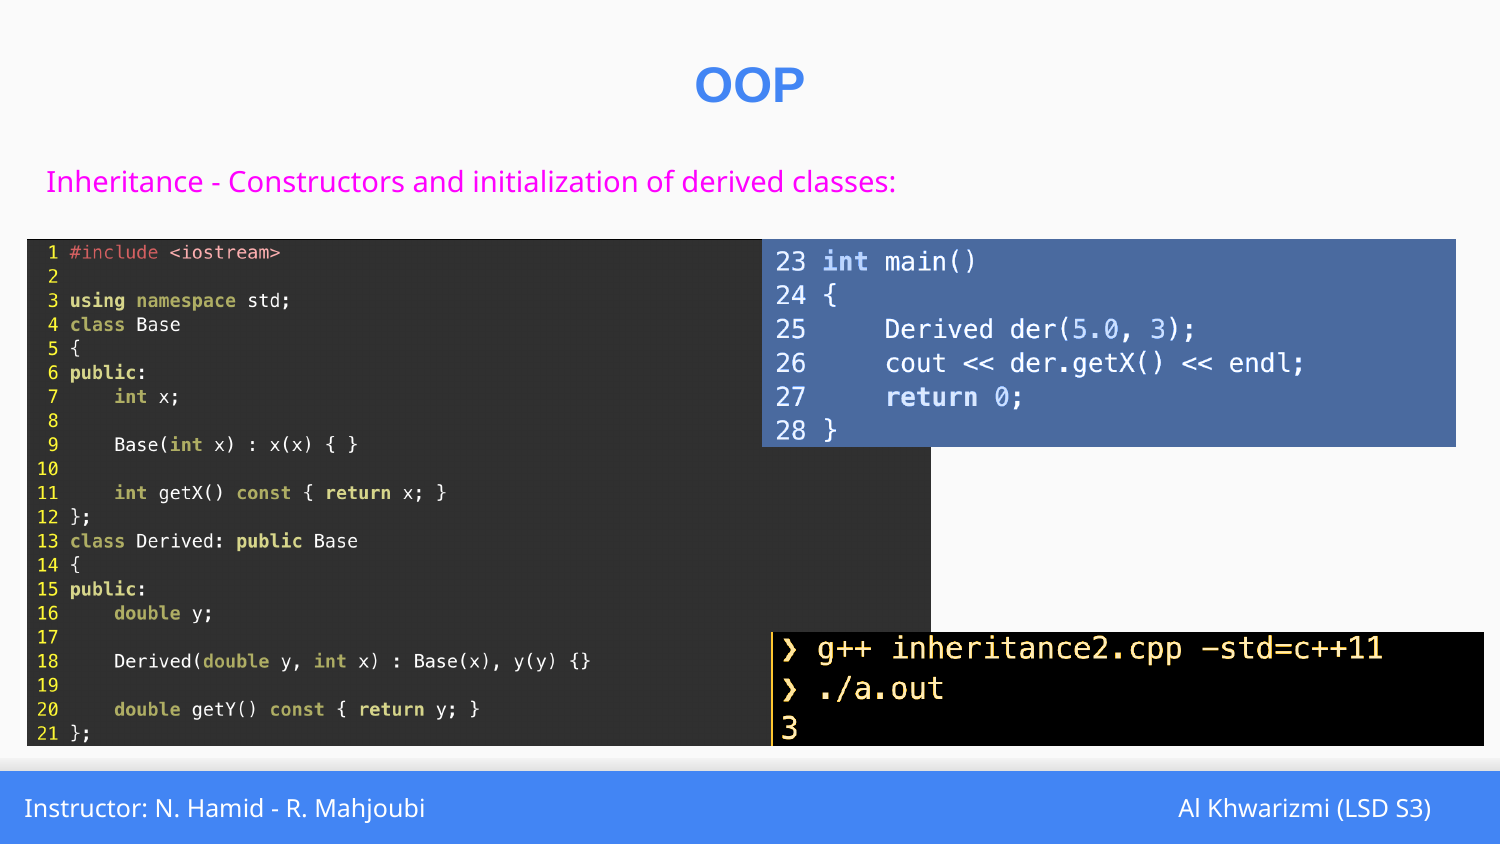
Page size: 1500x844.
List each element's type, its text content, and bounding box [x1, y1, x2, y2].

list Instructor: N. Hamid - R. Mahjoubi [9, 770, 696, 844]
picture [26, 238, 1485, 746]
text_box OOP [347, 28, 1153, 128]
text_box Inheritance - Constructors and initialization of derived classes: [31, 148, 1236, 214]
list Al Khwarizmi (LSD S3) [1114, 770, 1496, 844]
